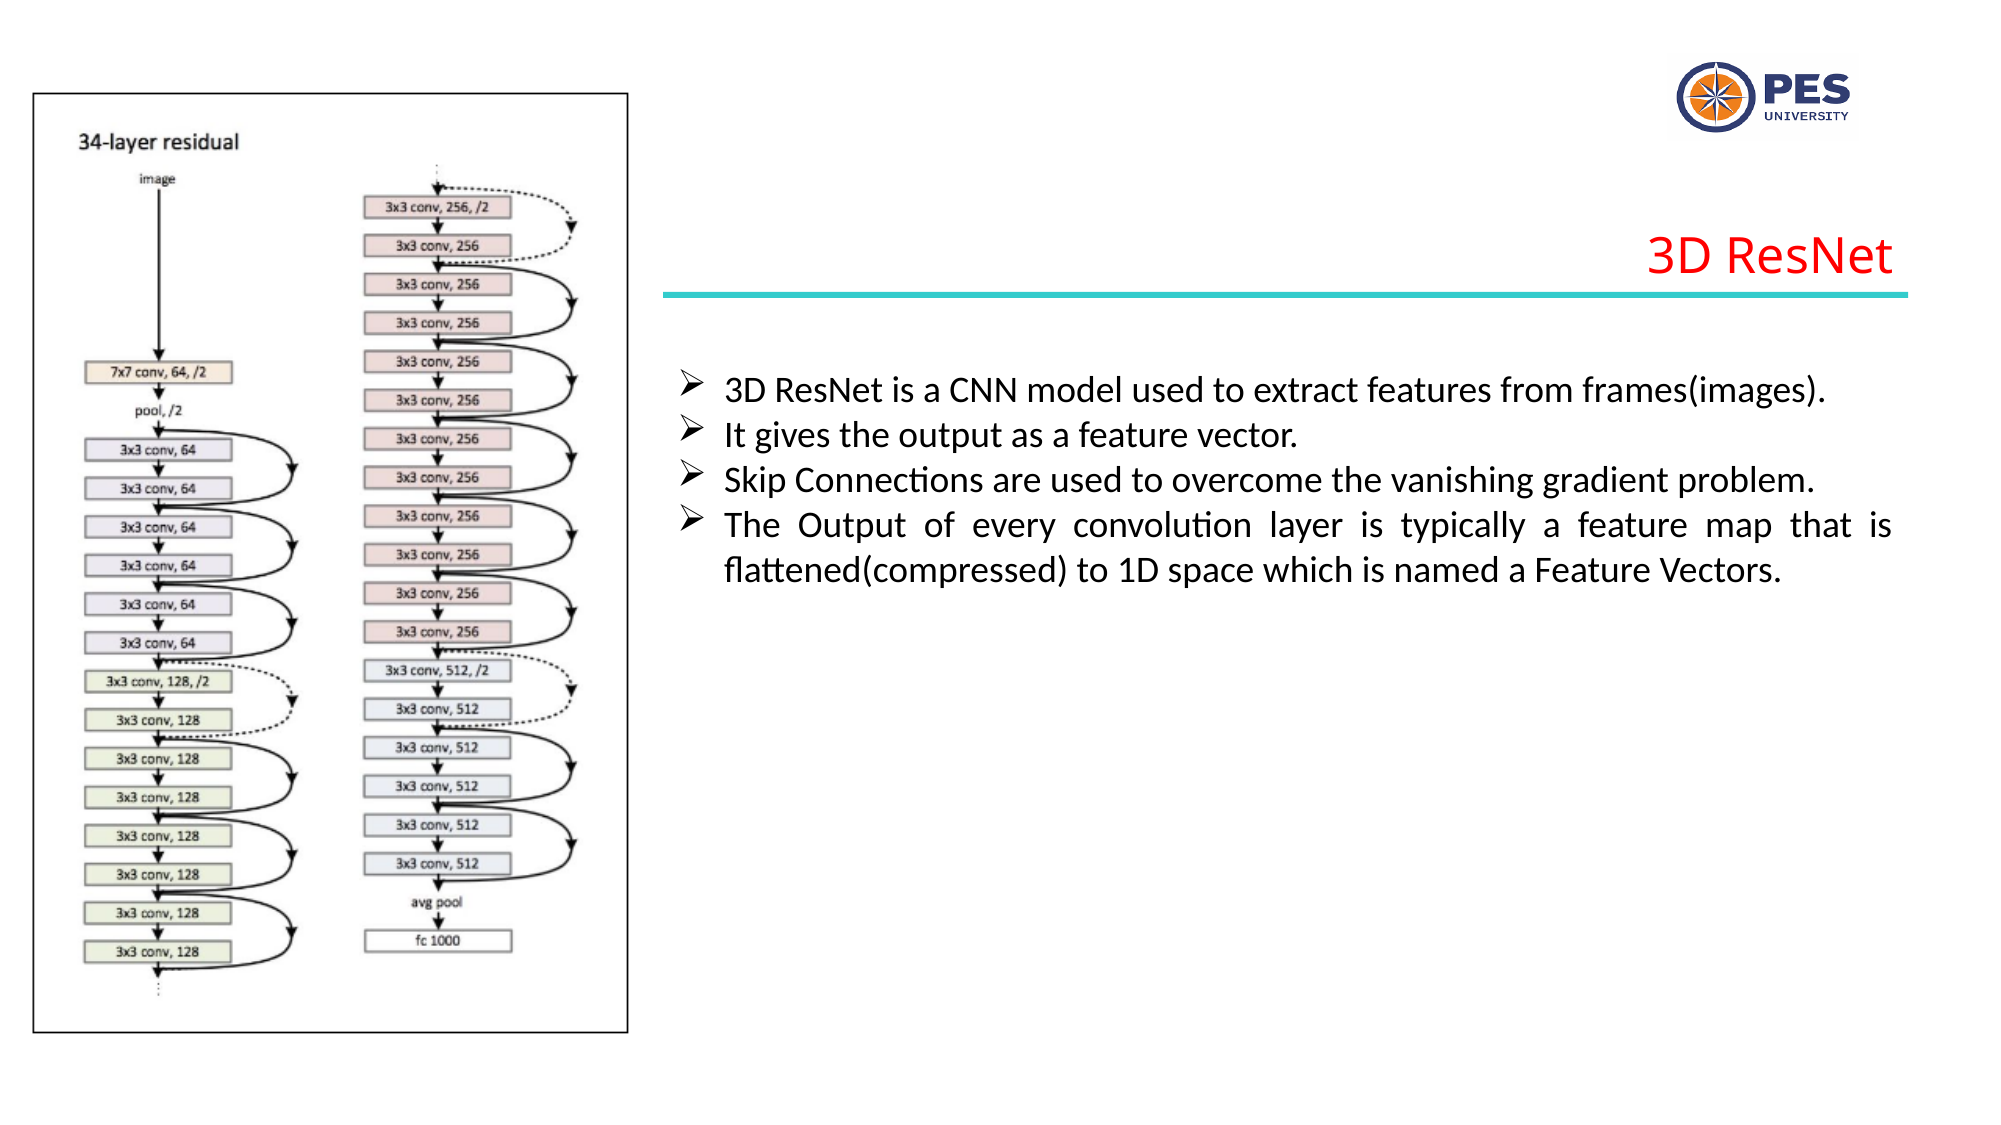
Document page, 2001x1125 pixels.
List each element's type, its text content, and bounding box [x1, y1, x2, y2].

text_box 3D ResNet [824, 216, 1909, 292]
text_box 3D ResNet is a CNN model used to extract features from frames(images). It gives the output as a feature vector. Skip Connections are used to overcome the vanishing gradient problem. The Output of every convolution layer is typically a feature map that is flattened(compressed) to 1D space which is named a Feature Vectors. [666, 357, 1909, 638]
text_box [666, 291, 1909, 298]
picture [1667, 53, 1859, 141]
picture [0, 57, 663, 1068]
